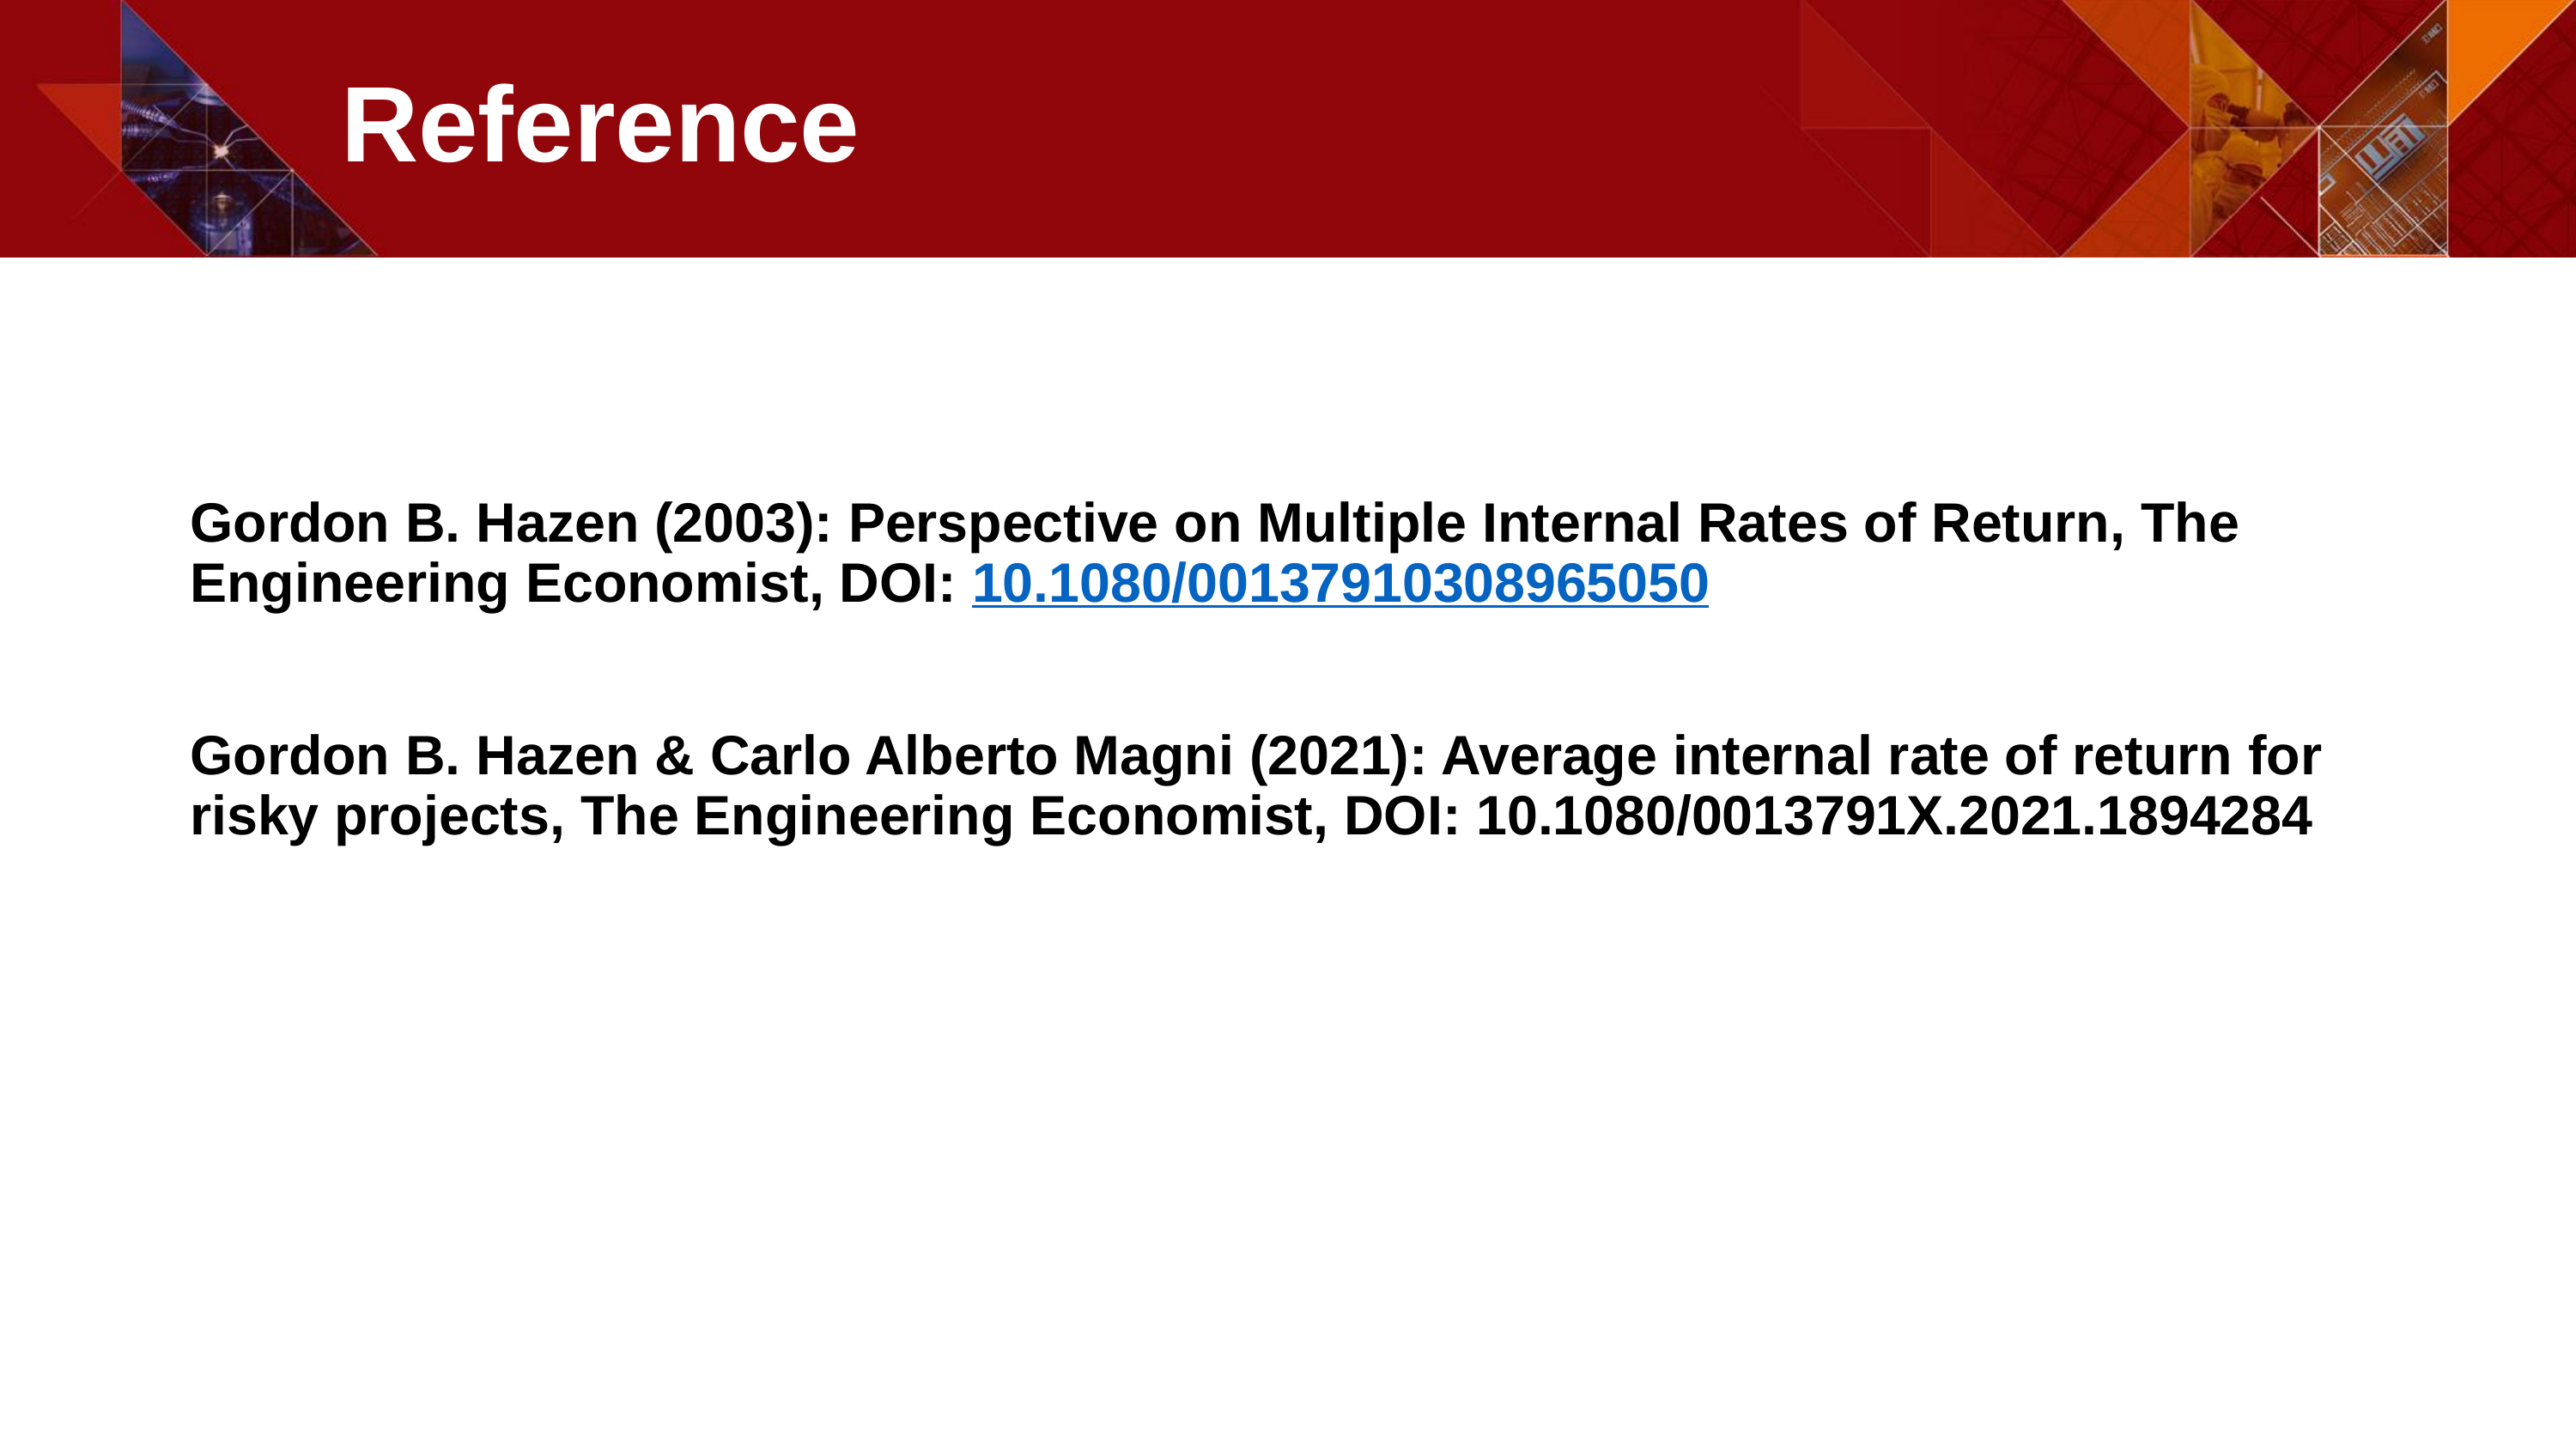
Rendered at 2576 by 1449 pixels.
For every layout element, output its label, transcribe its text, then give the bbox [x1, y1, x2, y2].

text_box Reference [321, 0, 2061, 255]
picture [0, 0, 2576, 258]
list Gordon B. Hazen (2003): Perspective on Multiple Internal Rates of Return, The Engineering Economist, DOI: 10.1080/00137910308965050 Gordon B. Hazen & Carlo Alberto Magni (2021): Average internal rate of return for risky projects, The Engineering Economist, DOI: 10.1080/0013791X.2021.1894284 [177, 488, 2399, 961]
